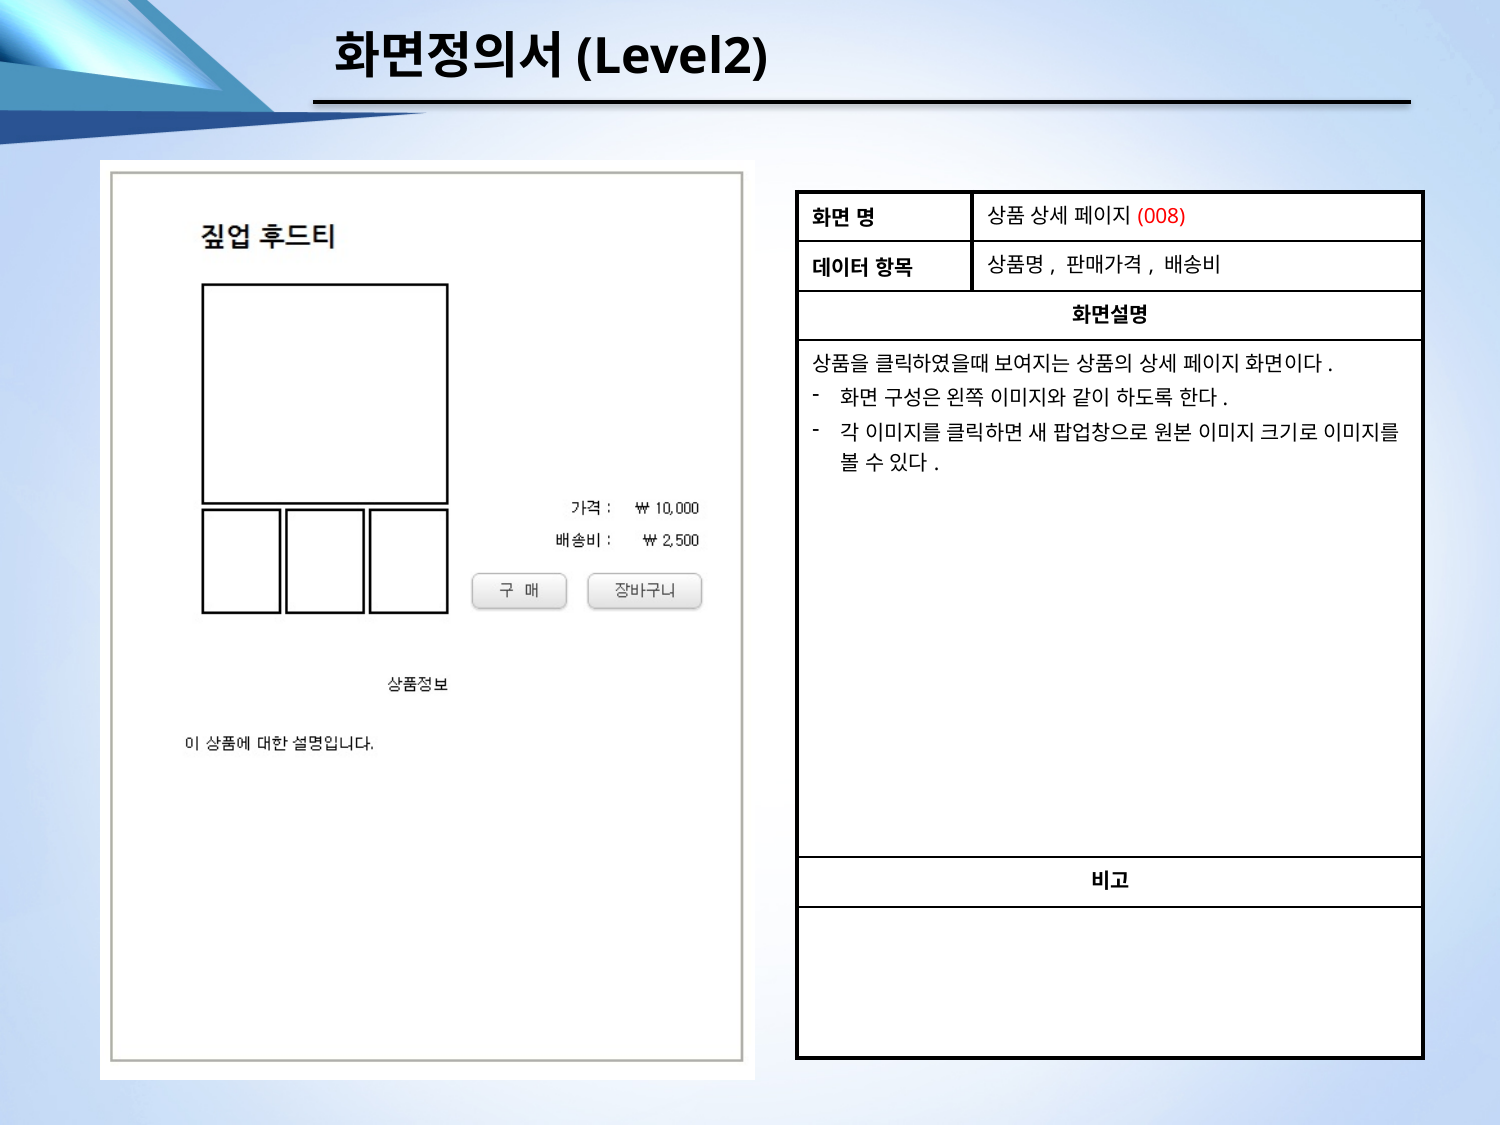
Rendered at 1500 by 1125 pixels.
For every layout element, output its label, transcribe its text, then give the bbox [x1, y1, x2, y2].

table_cell 데이터 항목 [799, 242, 970, 290]
table_cell 상품명, 판매가격, 배송비 [974, 242, 1421, 290]
table_cell [799, 908, 1421, 1056]
picture [0, 0, 1500, 1125]
table_cell 상품을 클릭하였을때 보여지는 상품의 상세 페이지 화면이다. 화면 구성은 왼쪽 이미지와 같이 하도록 한다. 각 이미지를 클릭하면 새 팝업창으로 원본 이미지 크기로 이미지를 볼 수 있다. [799, 341, 1421, 856]
table_header 상품 상세 페이지(008) [974, 194, 1421, 240]
table_header 화면 명 [799, 194, 970, 240]
text_box 화면정의서(Level2) [319, 16, 784, 92]
table_cell 비고 [799, 858, 1421, 906]
table_cell 화면설명 [799, 292, 1421, 339]
